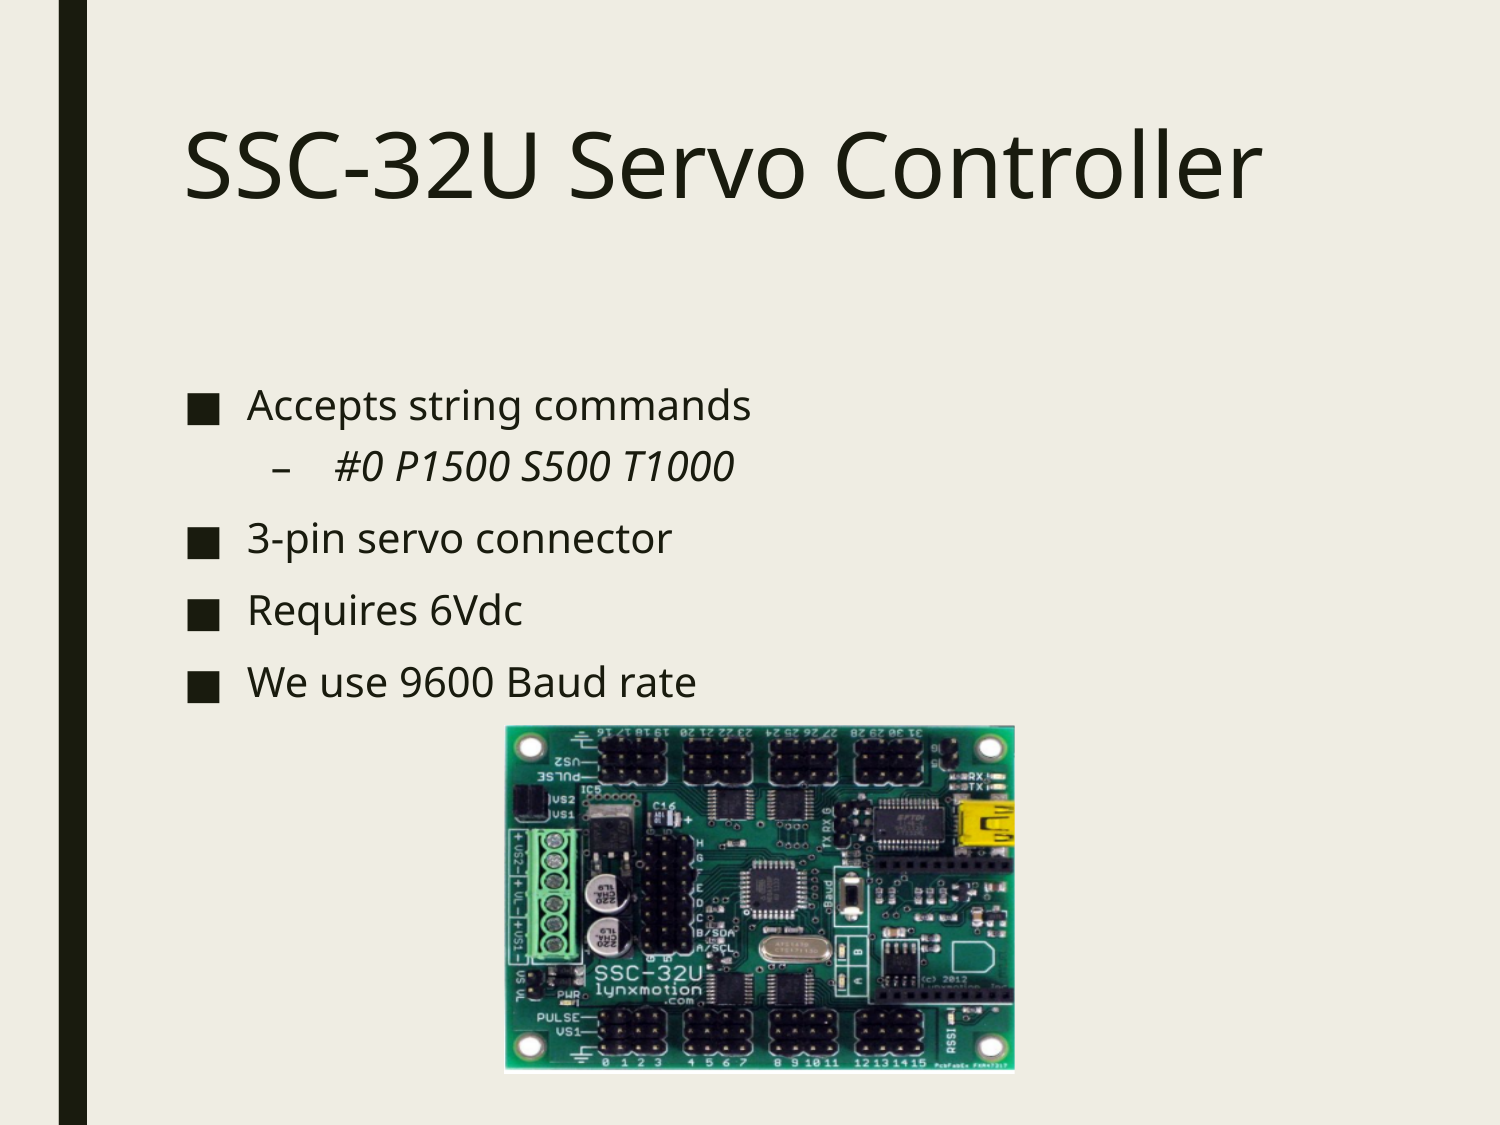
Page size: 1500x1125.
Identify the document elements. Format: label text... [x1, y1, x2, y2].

title SSC-32U Servo Controller [168, 112, 1351, 357]
list Accepts string commands #0 P1500 S500 T1000 3-pin servo connector Requires 6Vdc We use 9600 Baud rate [168, 375, 1351, 963]
picture [504, 724, 1015, 1074]
